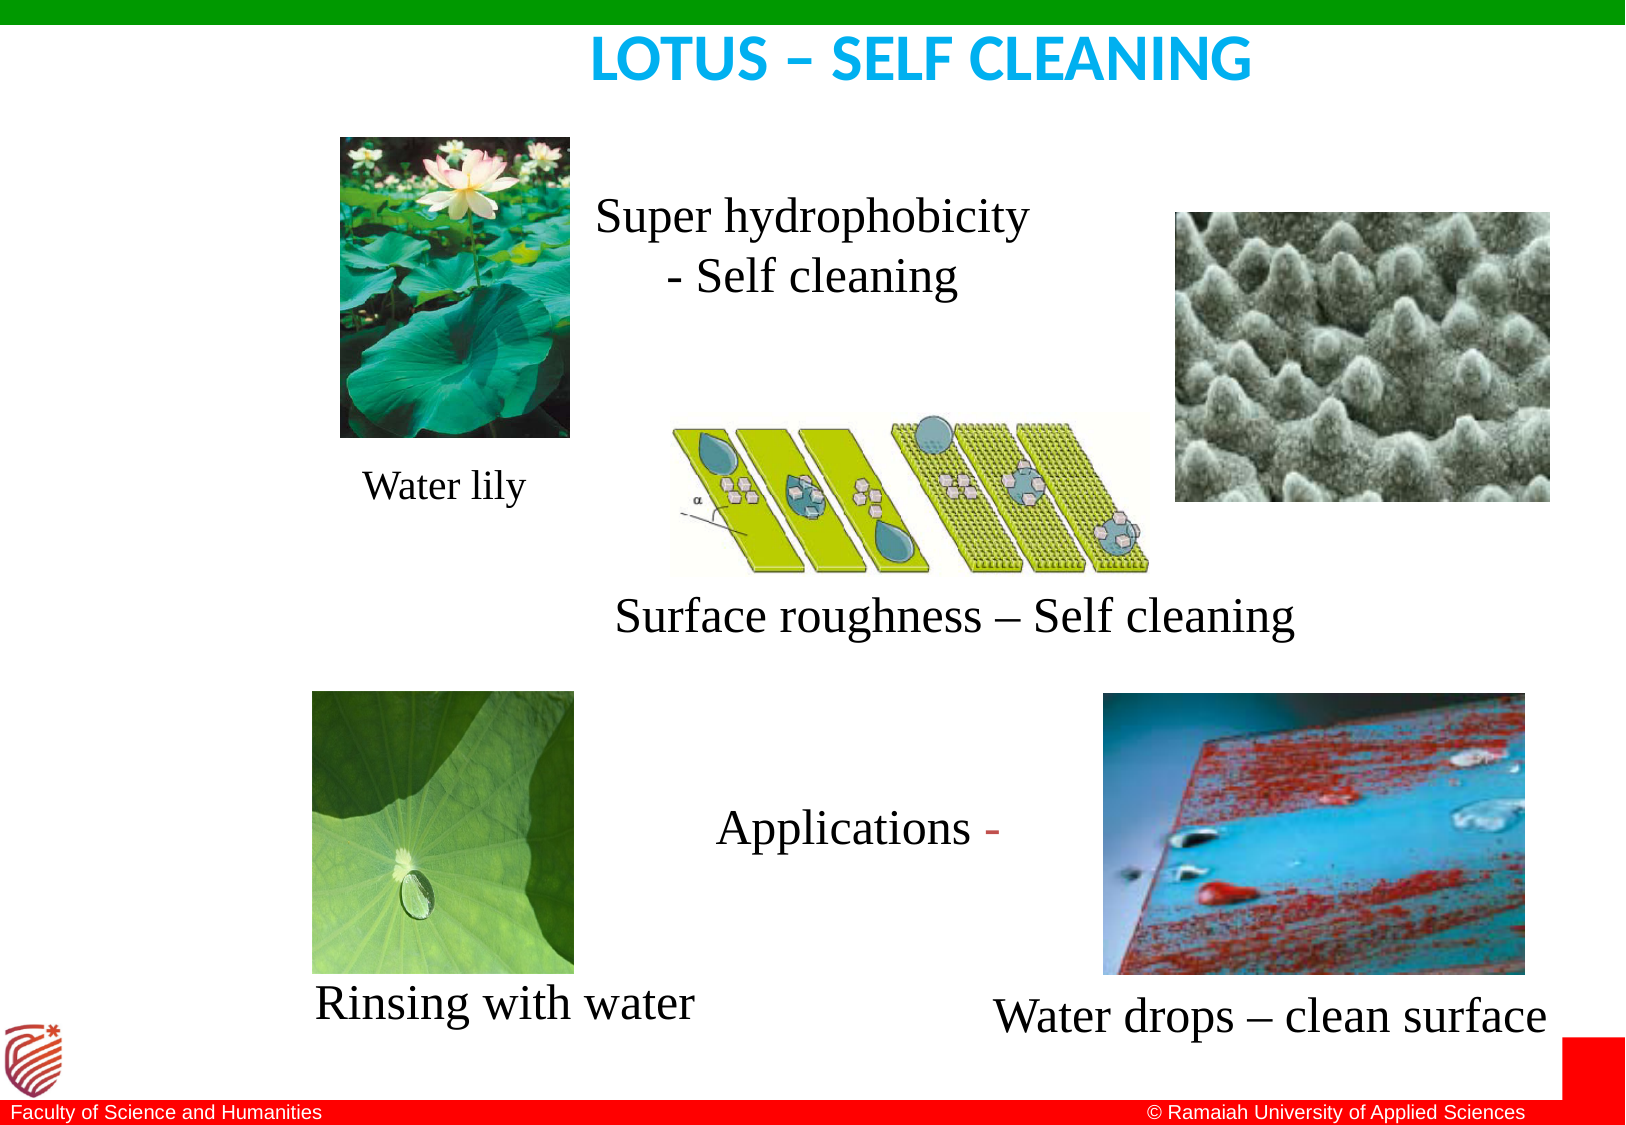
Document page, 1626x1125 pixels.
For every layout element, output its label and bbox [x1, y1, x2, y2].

picture [0, 1013, 69, 1100]
text_box [149, 0, 1625, 1051]
